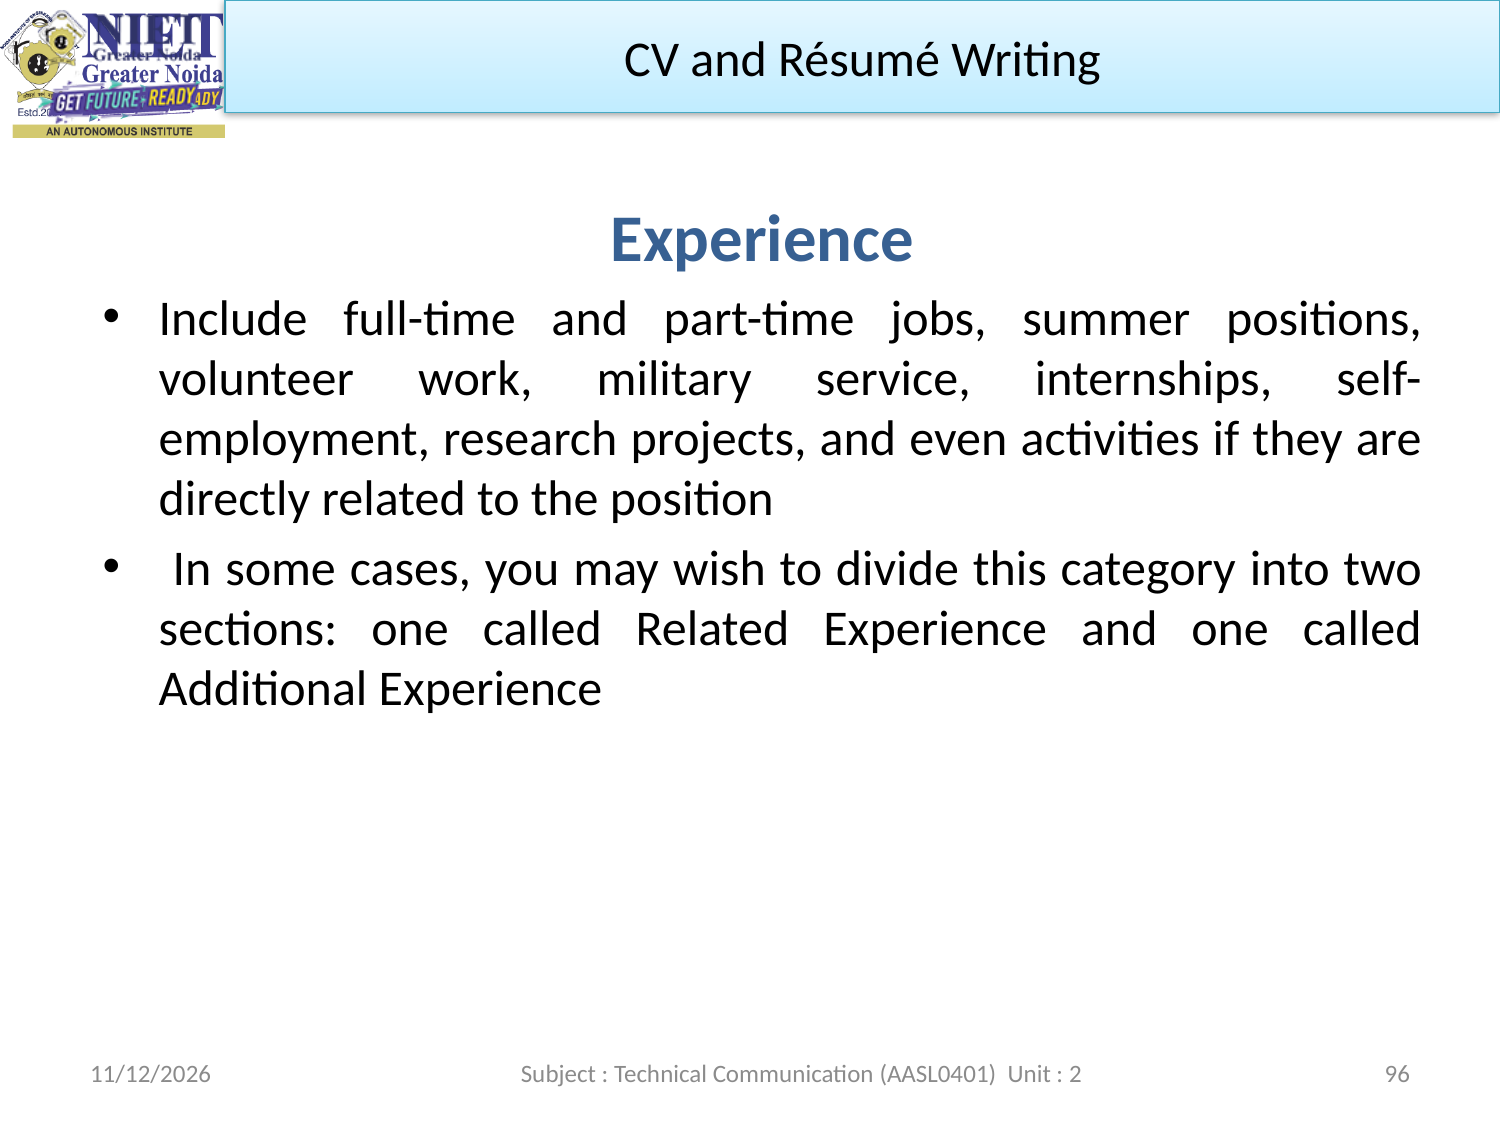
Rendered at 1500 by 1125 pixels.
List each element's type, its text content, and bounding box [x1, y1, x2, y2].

text_box CV and Résumé Writing [238, 0, 1500, 113]
list Experience Include full-time and part-time jobs, summer positions, volunteer work, military service, internships, self-employment, research projects, and even activities if they are directly related to the position In some cases, you may wish to divide this category into two sections: one called Related Experience and one called Additional Experience [87, 187, 1438, 930]
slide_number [75, 1042, 412, 1103]
slide_number 96 [1074, 1042, 1425, 1103]
picture [0, 0, 238, 138]
footer Subject : Technical Communication (AASL0401) Unit : 2 [412, 1042, 1074, 1103]
